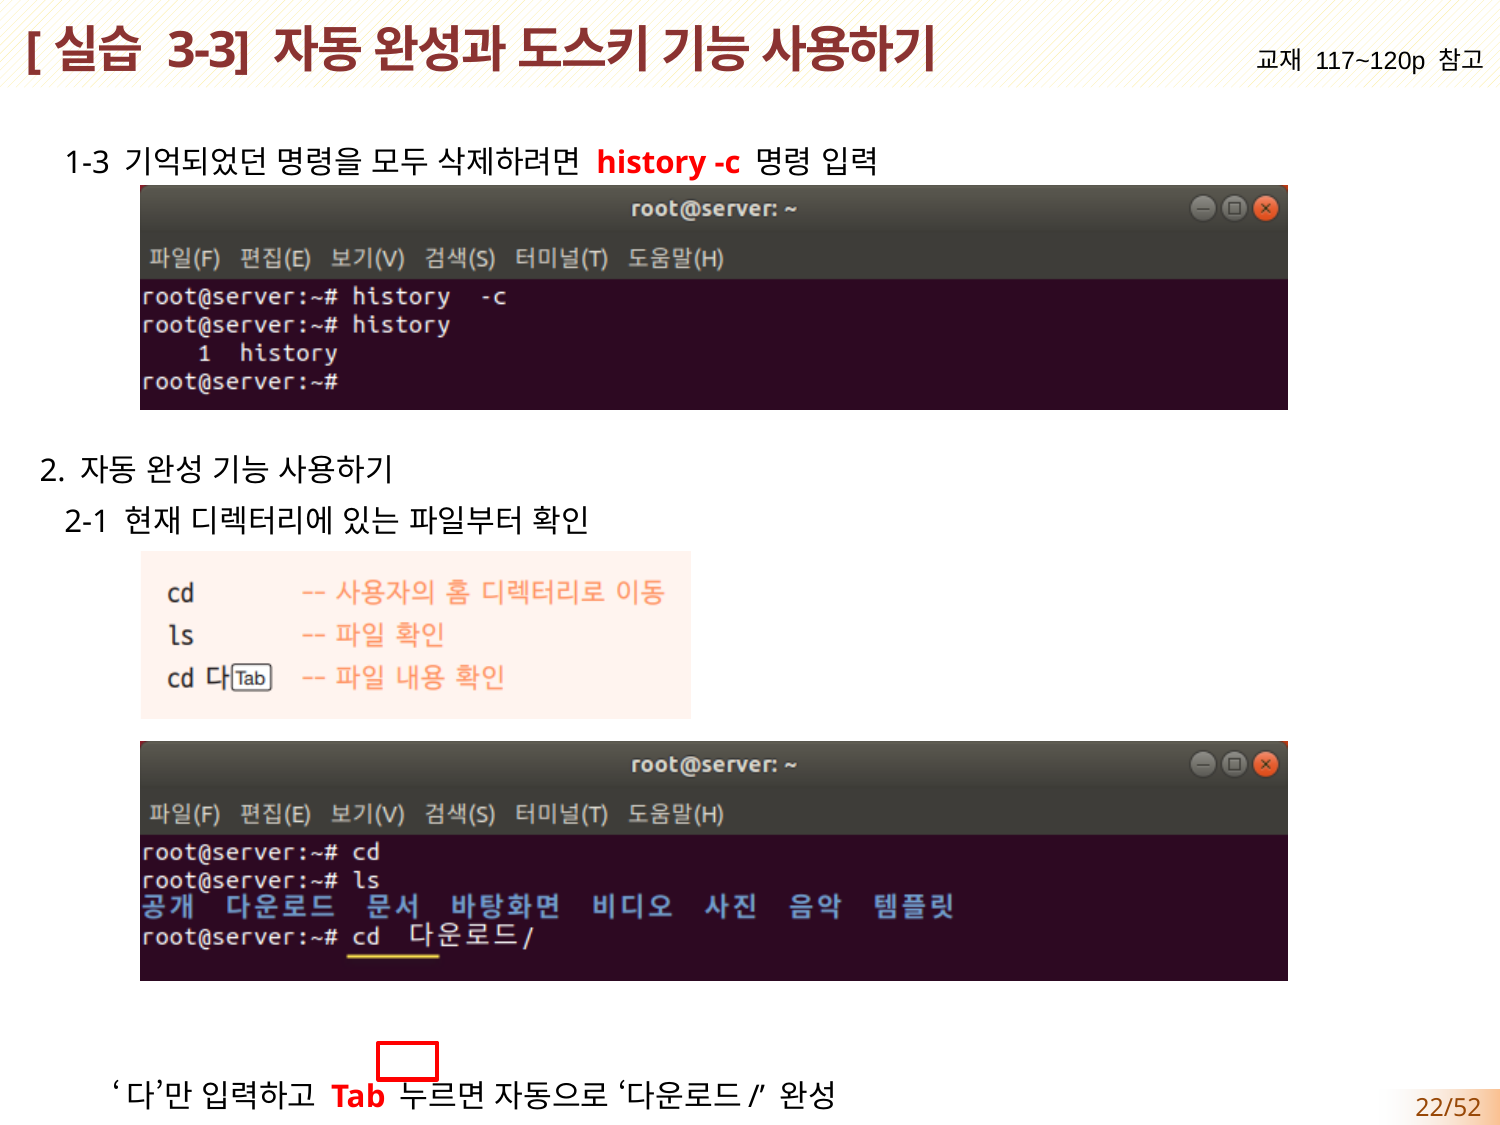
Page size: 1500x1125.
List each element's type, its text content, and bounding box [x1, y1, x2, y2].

text_box [376, 1041, 439, 1082]
text_box 교재 117~120p 참고 [1241, 36, 1500, 82]
picture [140, 185, 1288, 410]
picture [140, 550, 692, 720]
list 1-3 기억되었던 명령을 모두 삭제하려면 history -c 명령 입력 2. 자동 완성 기능 사용하기 2-1 현재 디렉터리에 있는 파일부터 확인 ‘다’만 입력하고 Tab 누르면 자동으로 ‘다운로드/’ 완성 [10, 126, 1481, 1125]
title [실습 3-3] 자동 완성과 도스키 기능 사용하기 [10, 8, 1288, 87]
picture [140, 740, 1288, 981]
